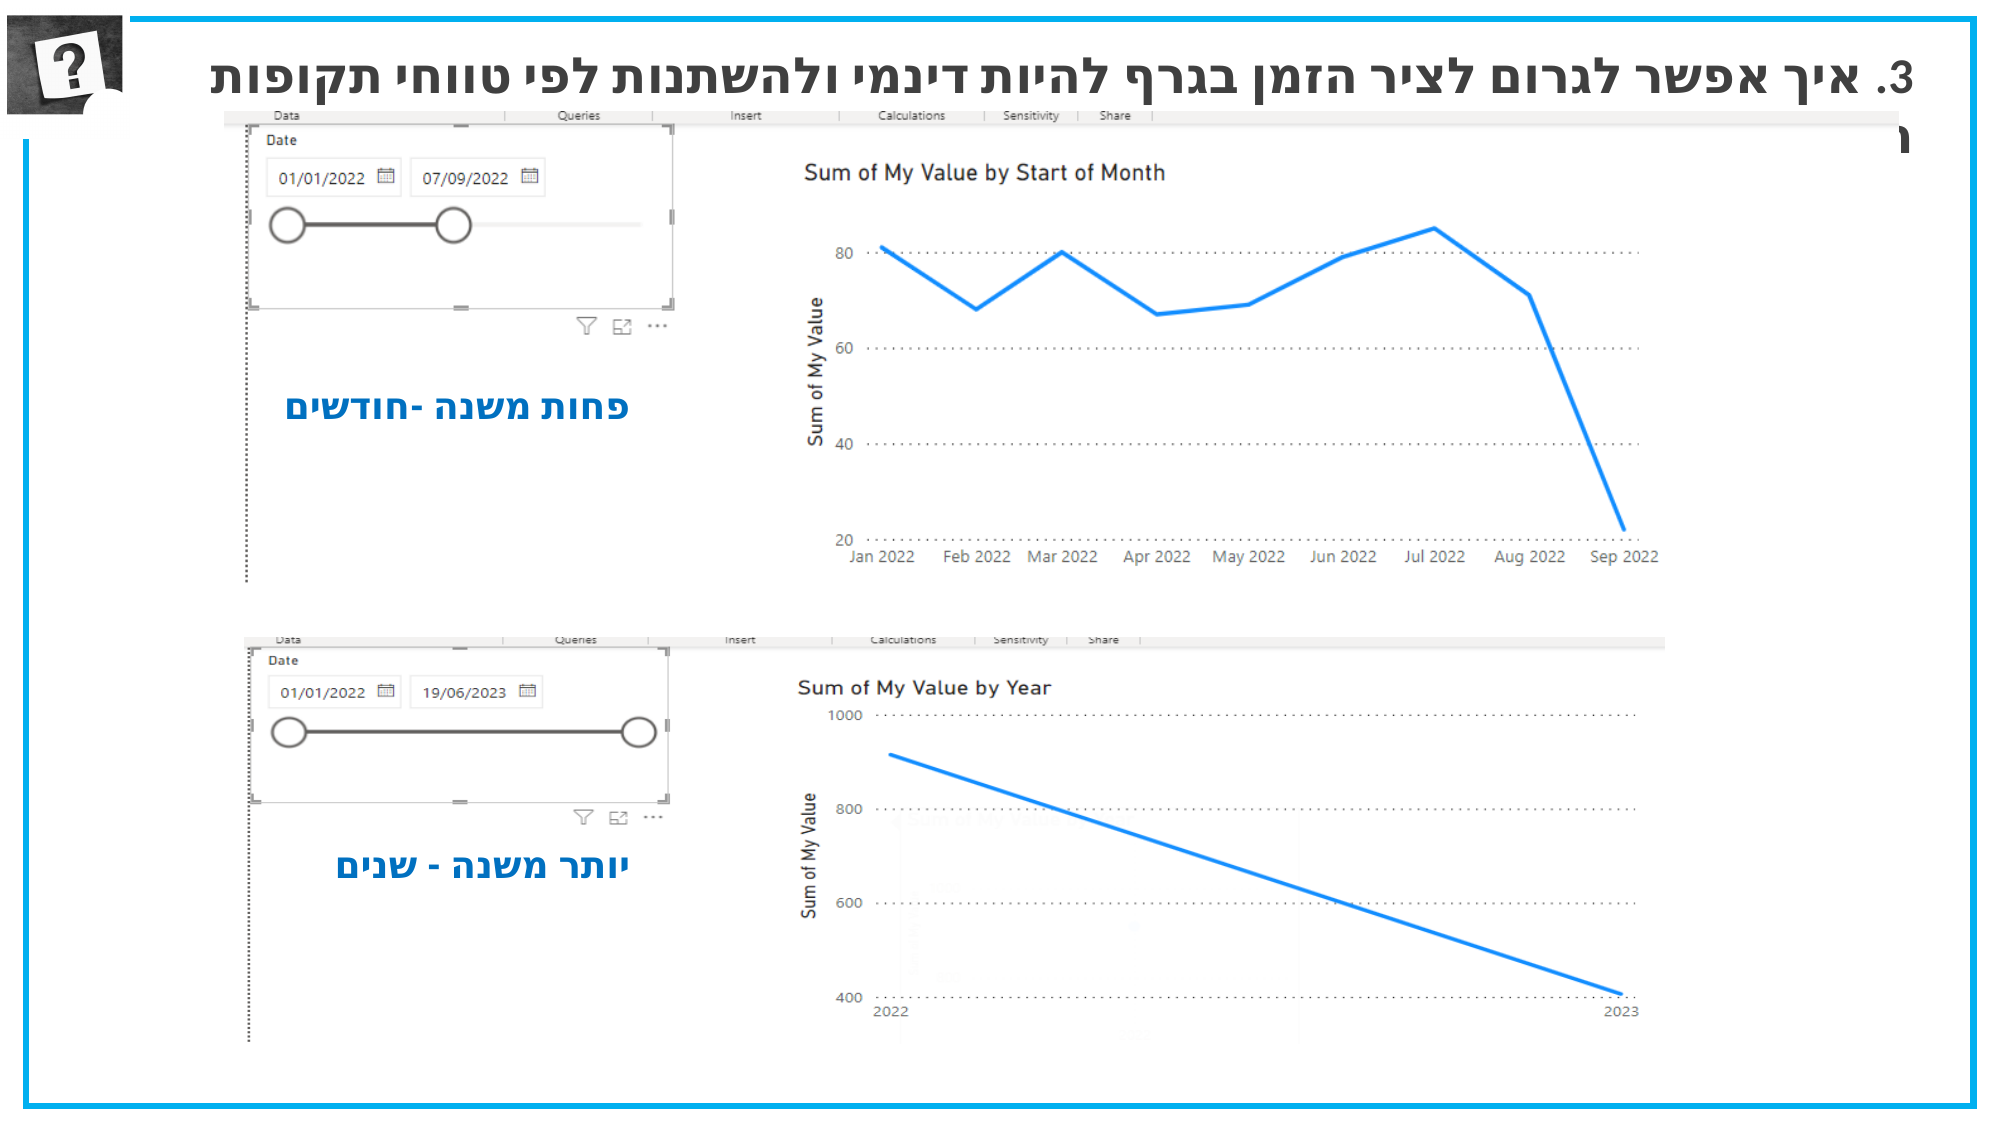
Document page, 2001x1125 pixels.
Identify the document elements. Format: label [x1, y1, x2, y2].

text_box [25, 18, 1974, 1107]
picture [0, 8, 130, 139]
text_box [224, 111, 1899, 595]
picture [244, 637, 1665, 1044]
